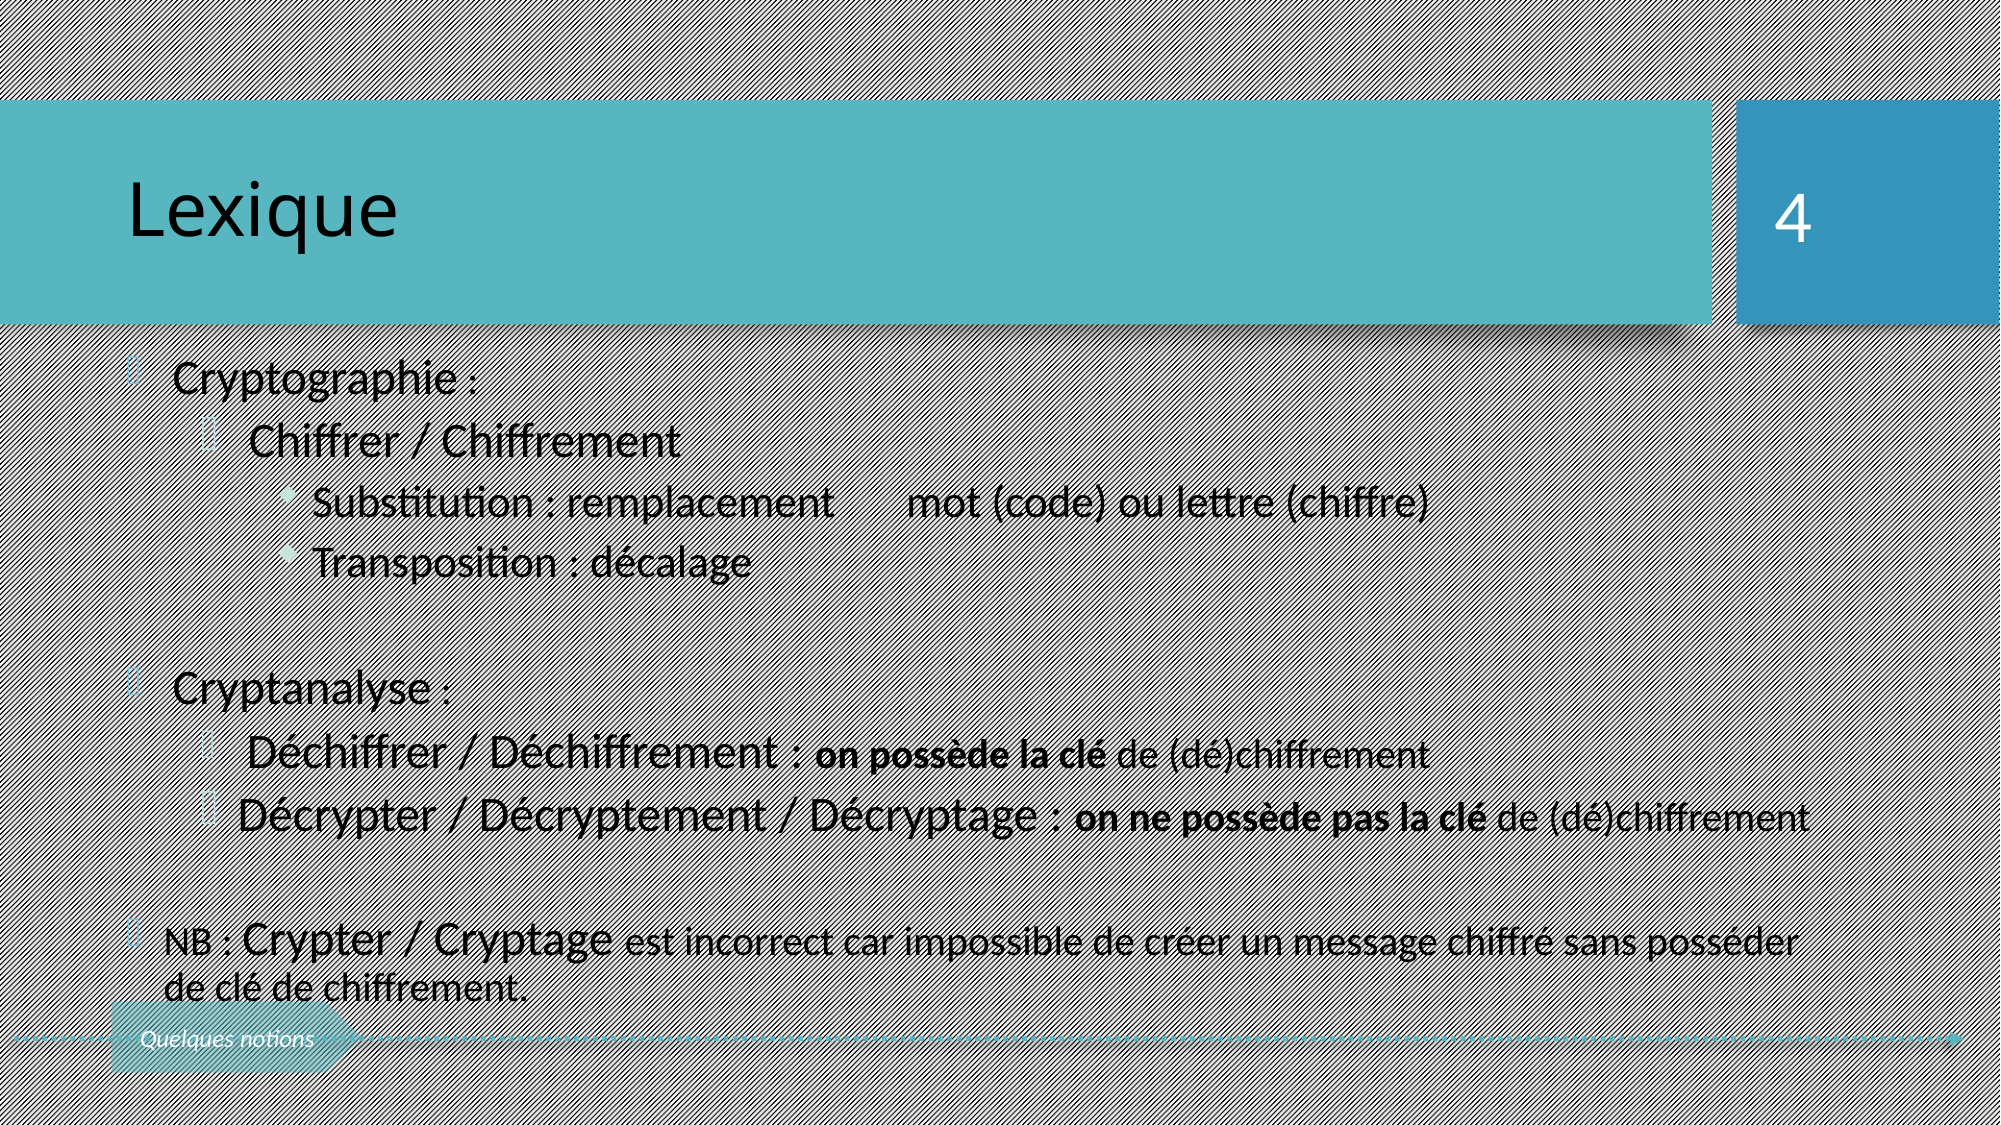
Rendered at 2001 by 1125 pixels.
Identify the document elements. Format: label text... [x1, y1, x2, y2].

text_box Quelques notions [111, 1001, 362, 1073]
text_box Cryptographie : Chiffrer / Chiffrement Substitution : remplacement mot (code) ou lettre (chiffre) Transposition : décalage Cryptanalyse : Déchiffrer / Déchiffrement : on possède la clé de (dé)chiffrement Décrypter / Décryptement / Décryptage : on ne possède pas la clé de (dé)chiffrement NB : Crypter / Cryptage est incorrect car impossible de créer un message chiffré sans posséder de clé de chiffrement. [111, 344, 1848, 1023]
text_box Lexique [111, 123, 1689, 301]
picture [0, 0, 2000, 1125]
text_box <numéro> [1760, 123, 1950, 303]
